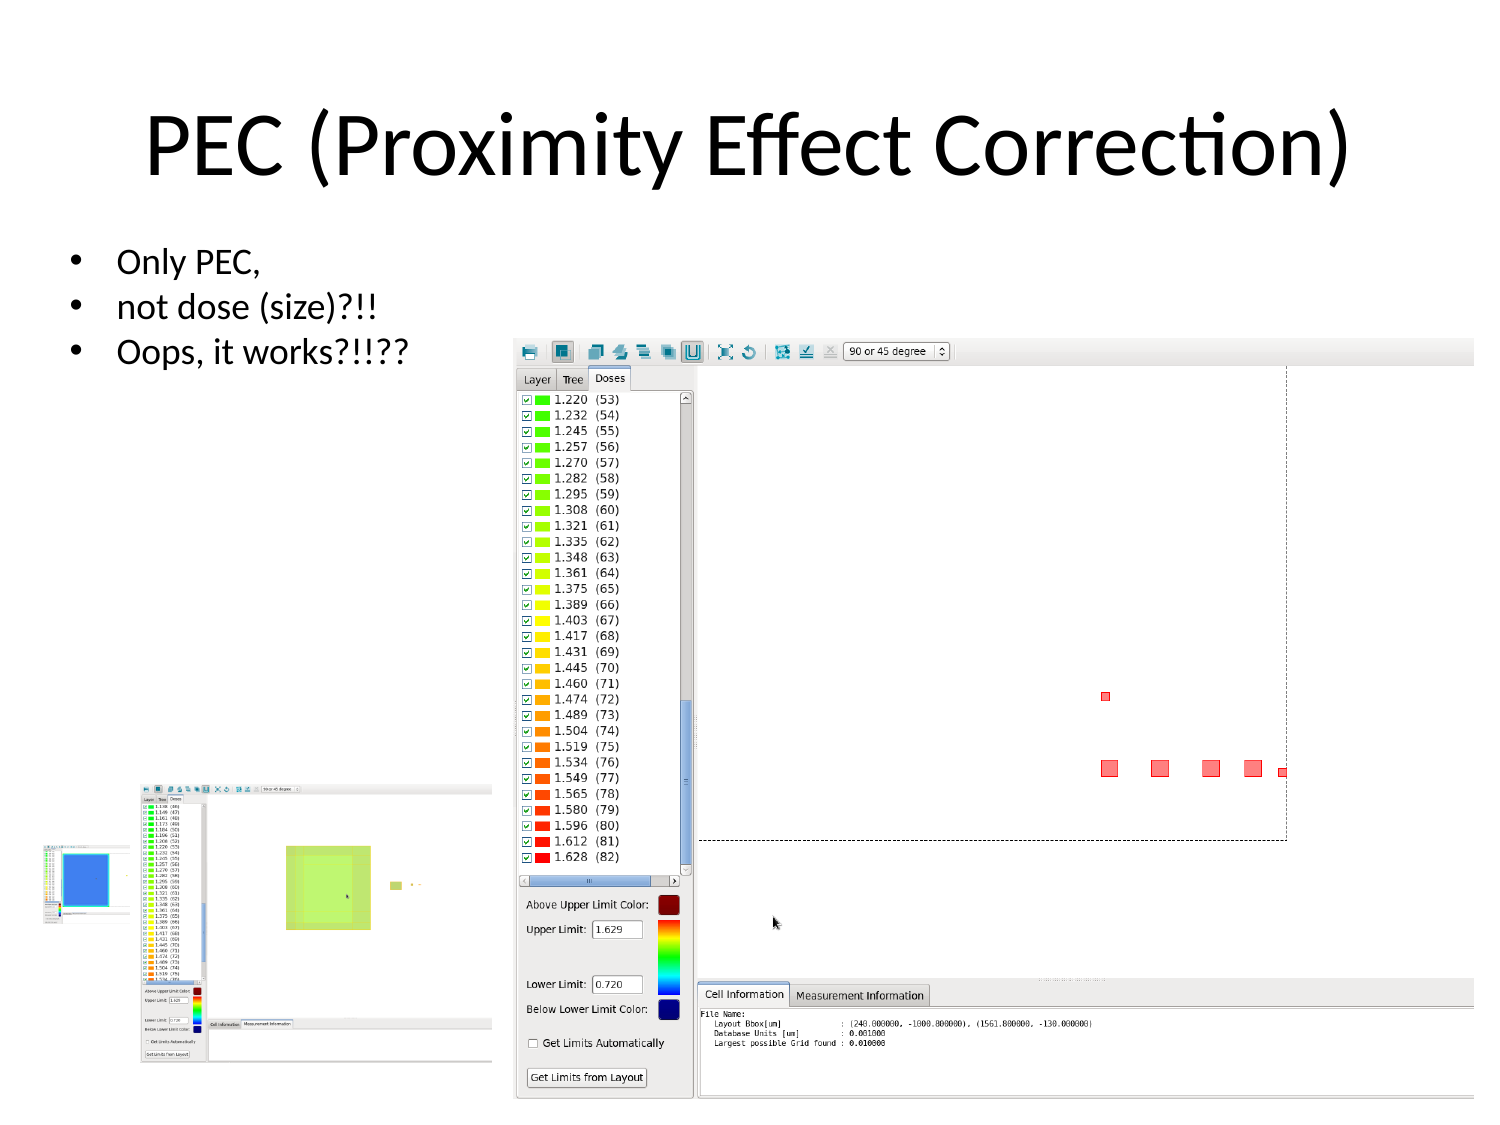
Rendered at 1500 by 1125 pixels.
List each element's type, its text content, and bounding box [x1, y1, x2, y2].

picture [513, 337, 1475, 1099]
picture [43, 845, 130, 924]
text_box Only PEC, not dose (size)?!! Oops, it works?!!?? [54, 184, 426, 470]
text_box PEC (Proximity Effect Correction) [74, 45, 1425, 233]
picture [140, 783, 492, 1063]
